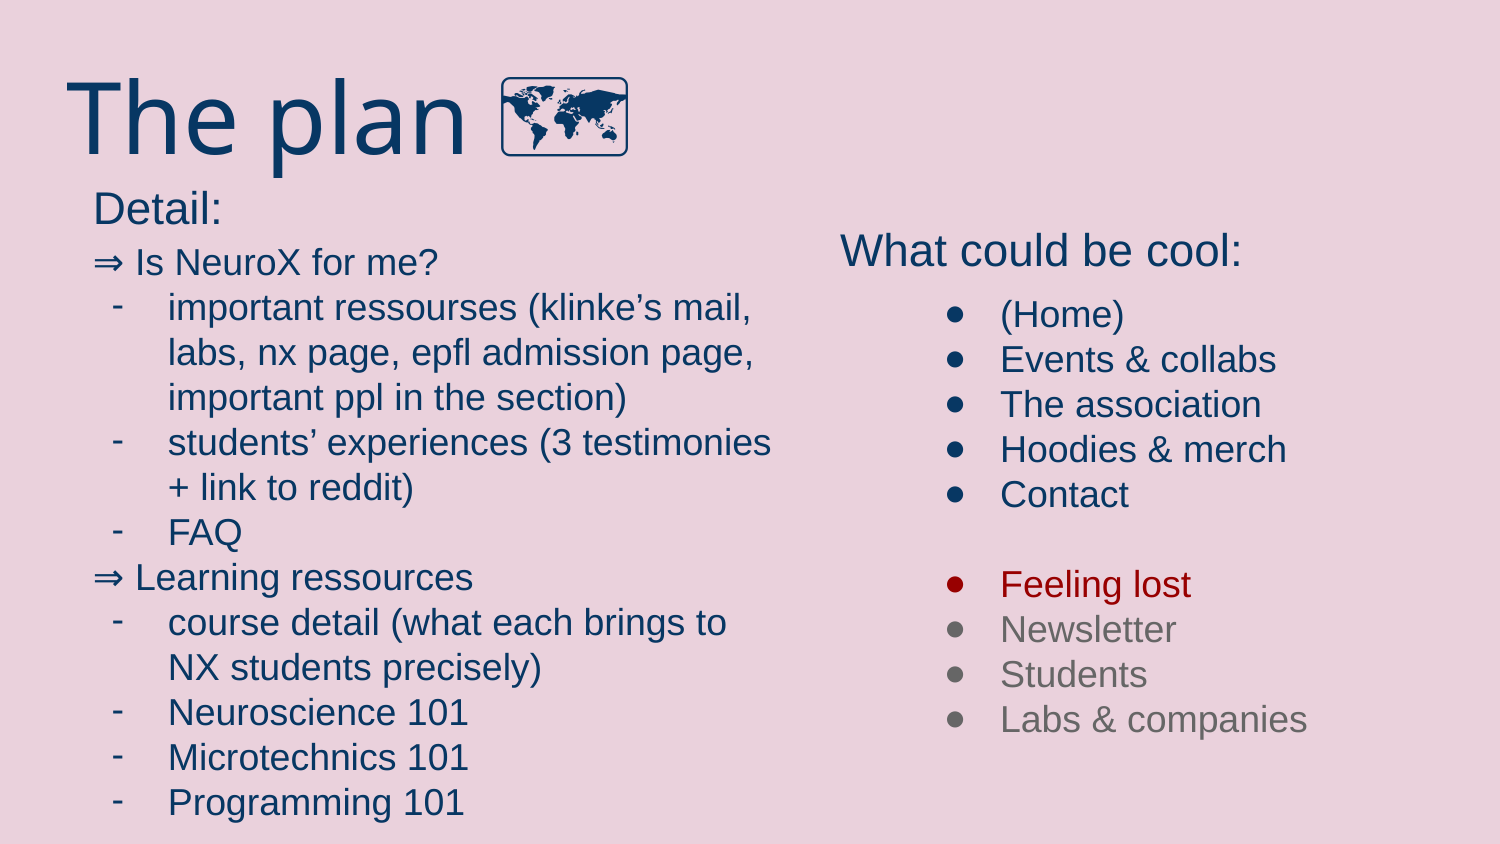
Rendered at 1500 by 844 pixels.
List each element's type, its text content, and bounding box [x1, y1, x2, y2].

text_box ⇒ Is NeuroX for me? important ressourses (klinke’s mail, labs, nx page, epfl admission page, important ppl in the section) students’ experiences (3 testimonies + link to reddit) FAQ ⇒ Learning ressources course detail (what each brings to NX students precisely) Neuroscience 101 Microtechnics 101 Programming 101 [77, 222, 804, 838]
text_box What could be cool: [825, 205, 1449, 291]
text_box (Home) Events & collabs The association Hoodies & merch Contact Feeling lost Newsletter Students Labs & companies [910, 275, 1436, 801]
text_box Detail: [77, 163, 375, 222]
title The plan 🗺️ [51, 11, 1449, 348]
